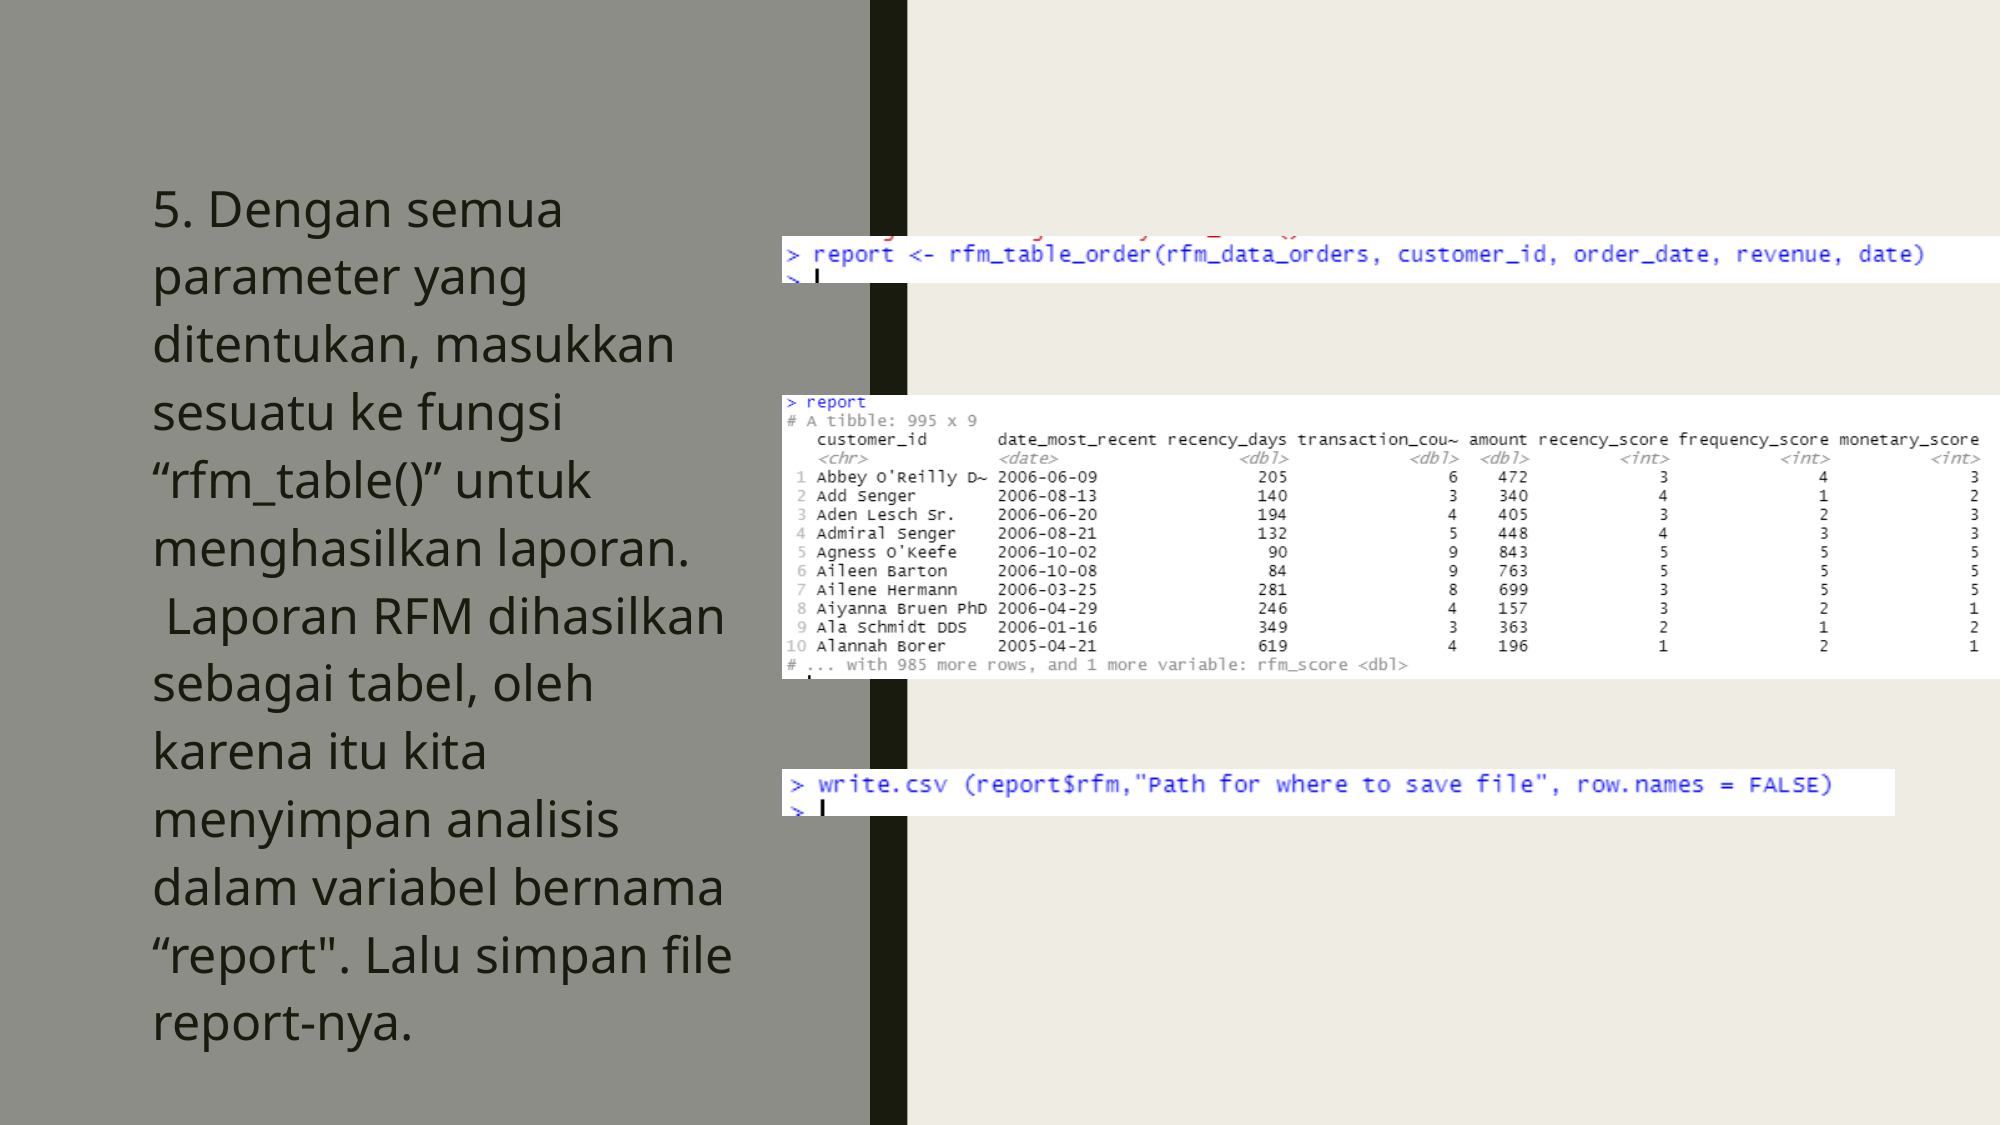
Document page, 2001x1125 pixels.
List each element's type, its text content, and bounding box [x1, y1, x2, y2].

picture [782, 769, 1895, 816]
picture [782, 395, 2000, 679]
list 5. Dengan semua parameter yang ditentukan, masukkan sesuatu ke fungsi “rfm_table()” untuk menghasilkan laporan. Laporan RFM dihasilkan sebagai tabel, oleh karena itu kita menyimpan analisis dalam variabel bernama “report". Lalu simpan file report-nya. [137, 161, 783, 963]
picture [782, 236, 2000, 283]
